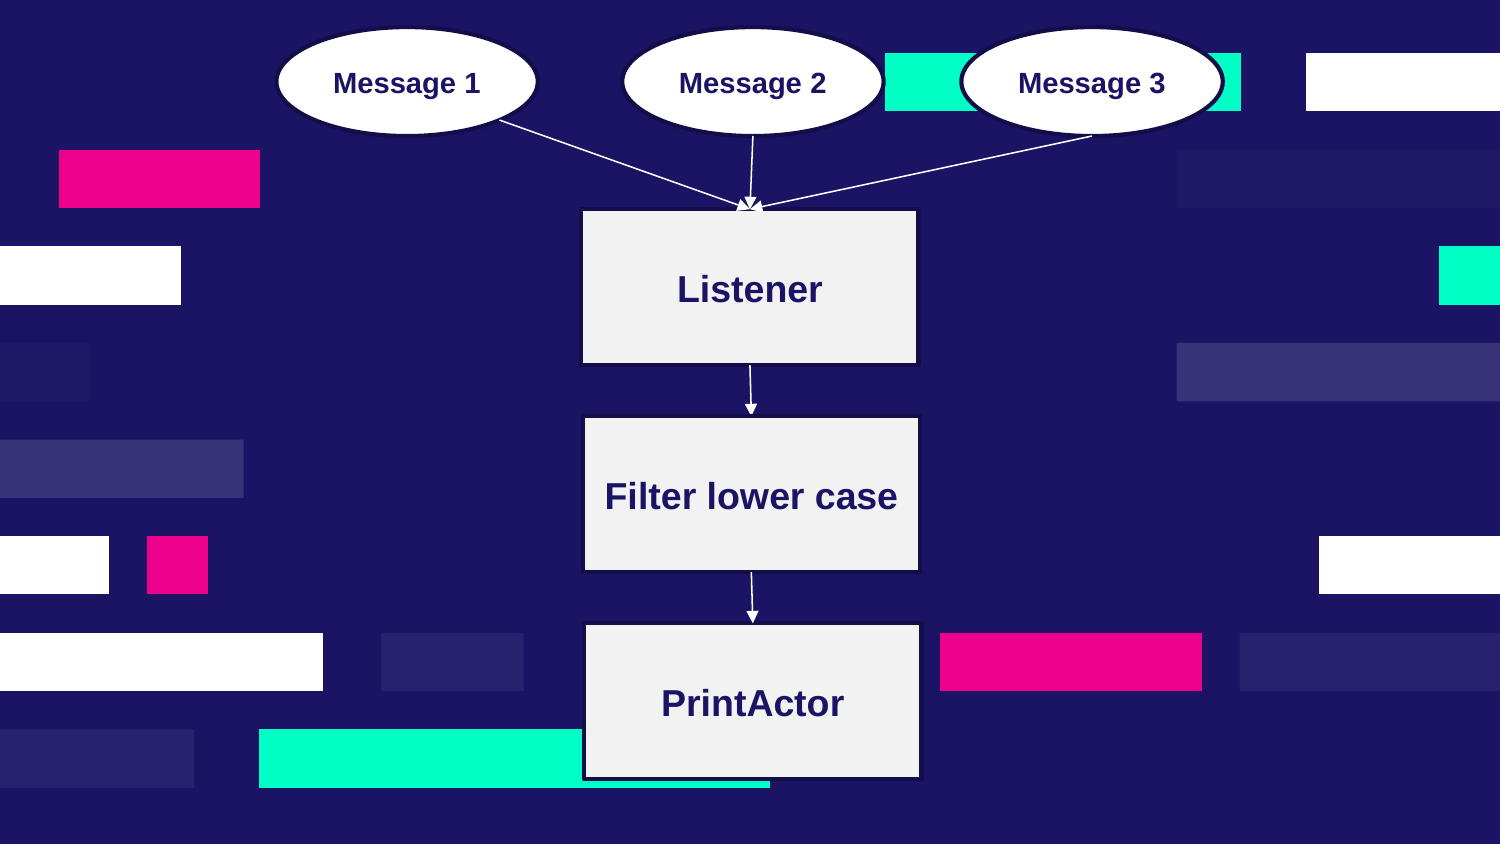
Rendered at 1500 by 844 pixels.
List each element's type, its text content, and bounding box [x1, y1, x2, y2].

text_box Listener [579, 218, 921, 367]
text_box Filter lower case [581, 414, 922, 574]
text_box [749, 135, 1093, 210]
text_box Message 2 [620, 24, 886, 134]
text_box Message 3 [959, 24, 1225, 139]
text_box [499, 119, 751, 210]
text_box Message 1 [274, 24, 540, 139]
text_box PrintActor [582, 621, 924, 781]
